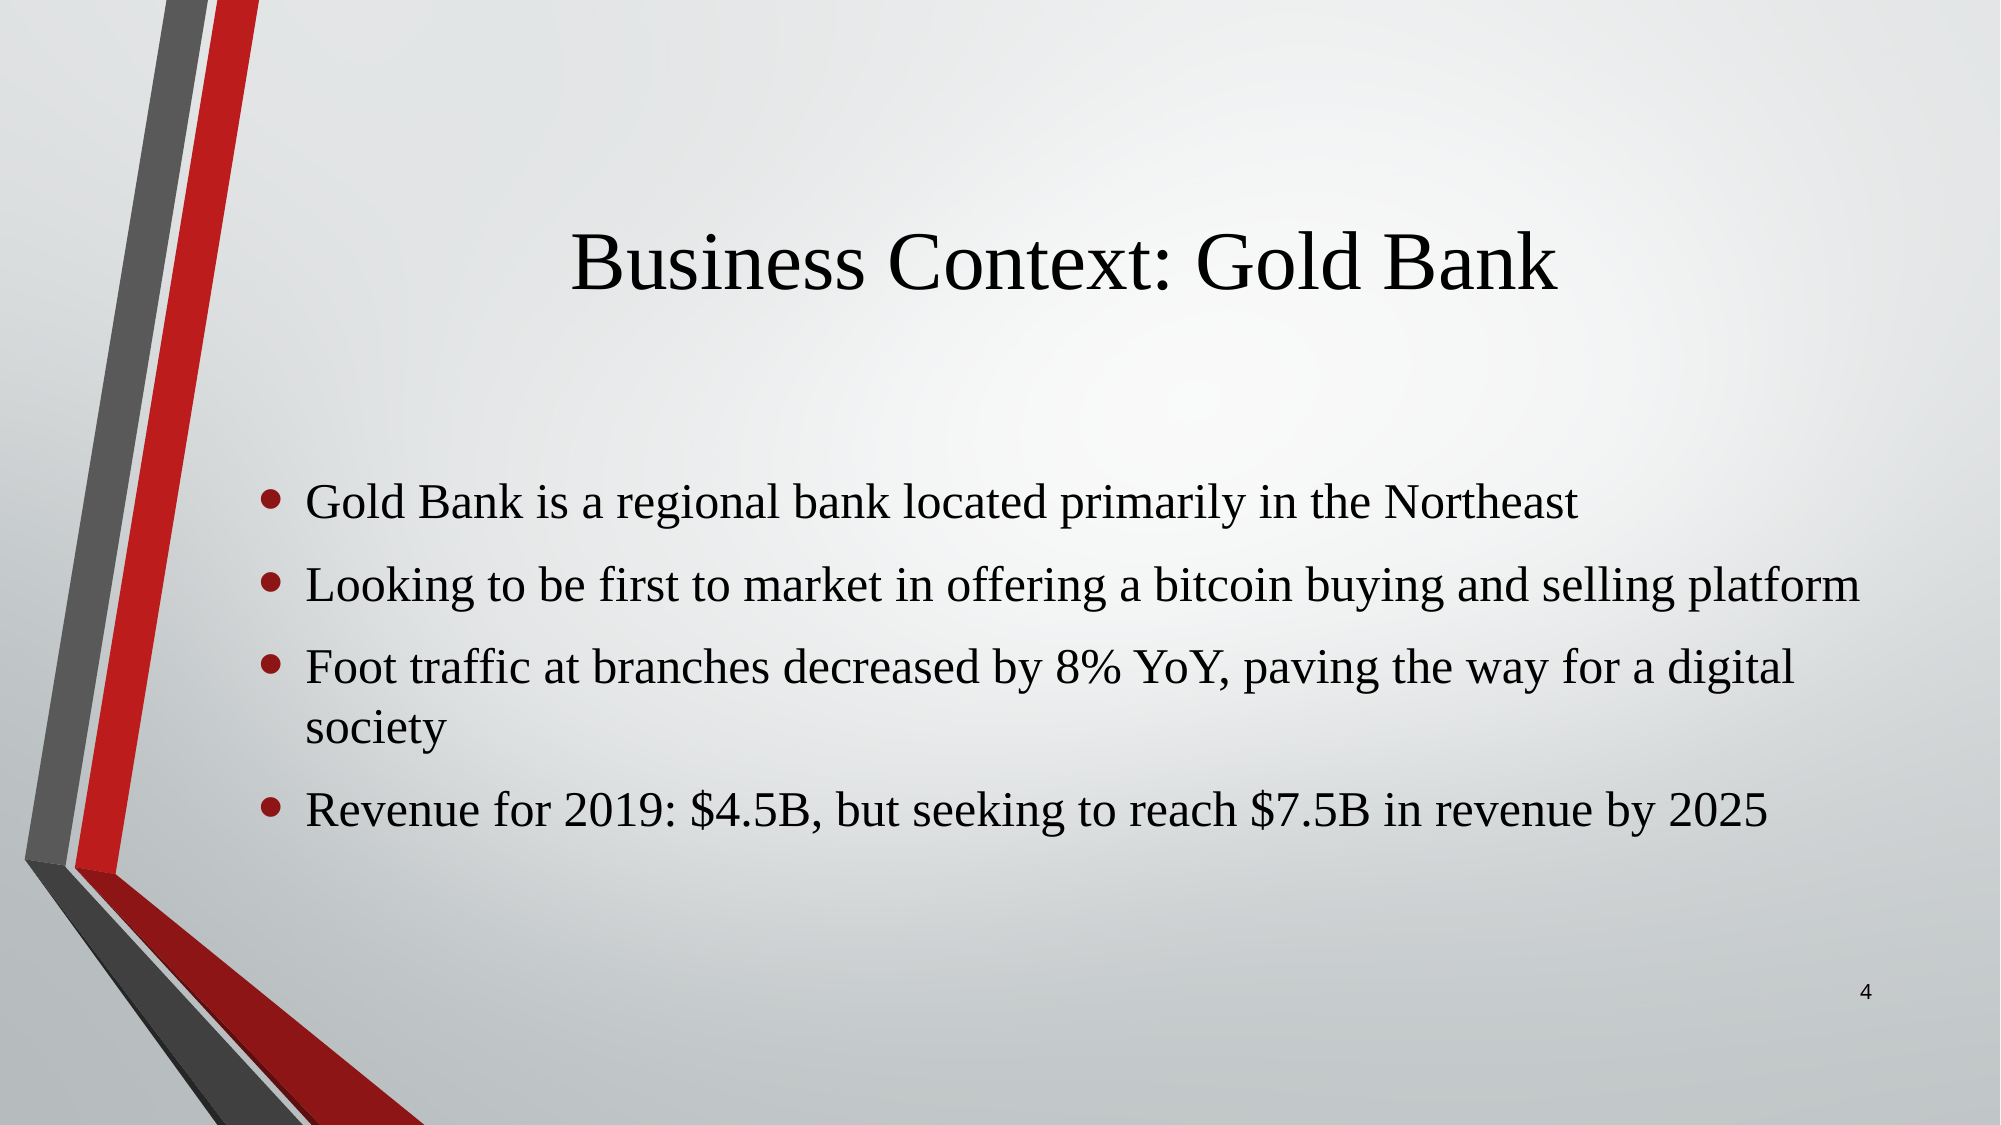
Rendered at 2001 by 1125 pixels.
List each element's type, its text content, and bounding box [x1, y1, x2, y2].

list Gold Bank is a regional bank located primarily in the Northeast Looking to be first to market in offering a bitcoin buying and selling platform Foot traffic at branches decreased by 8% YoY, paving the way for a digital society Revenue for 2019: $4.5B, but seeking to reach $7.5B in revenue by 2025 [243, 437, 1887, 950]
slide_number 4 [1796, 962, 1887, 1023]
title Business Context: Gold Bank [243, 112, 1887, 400]
